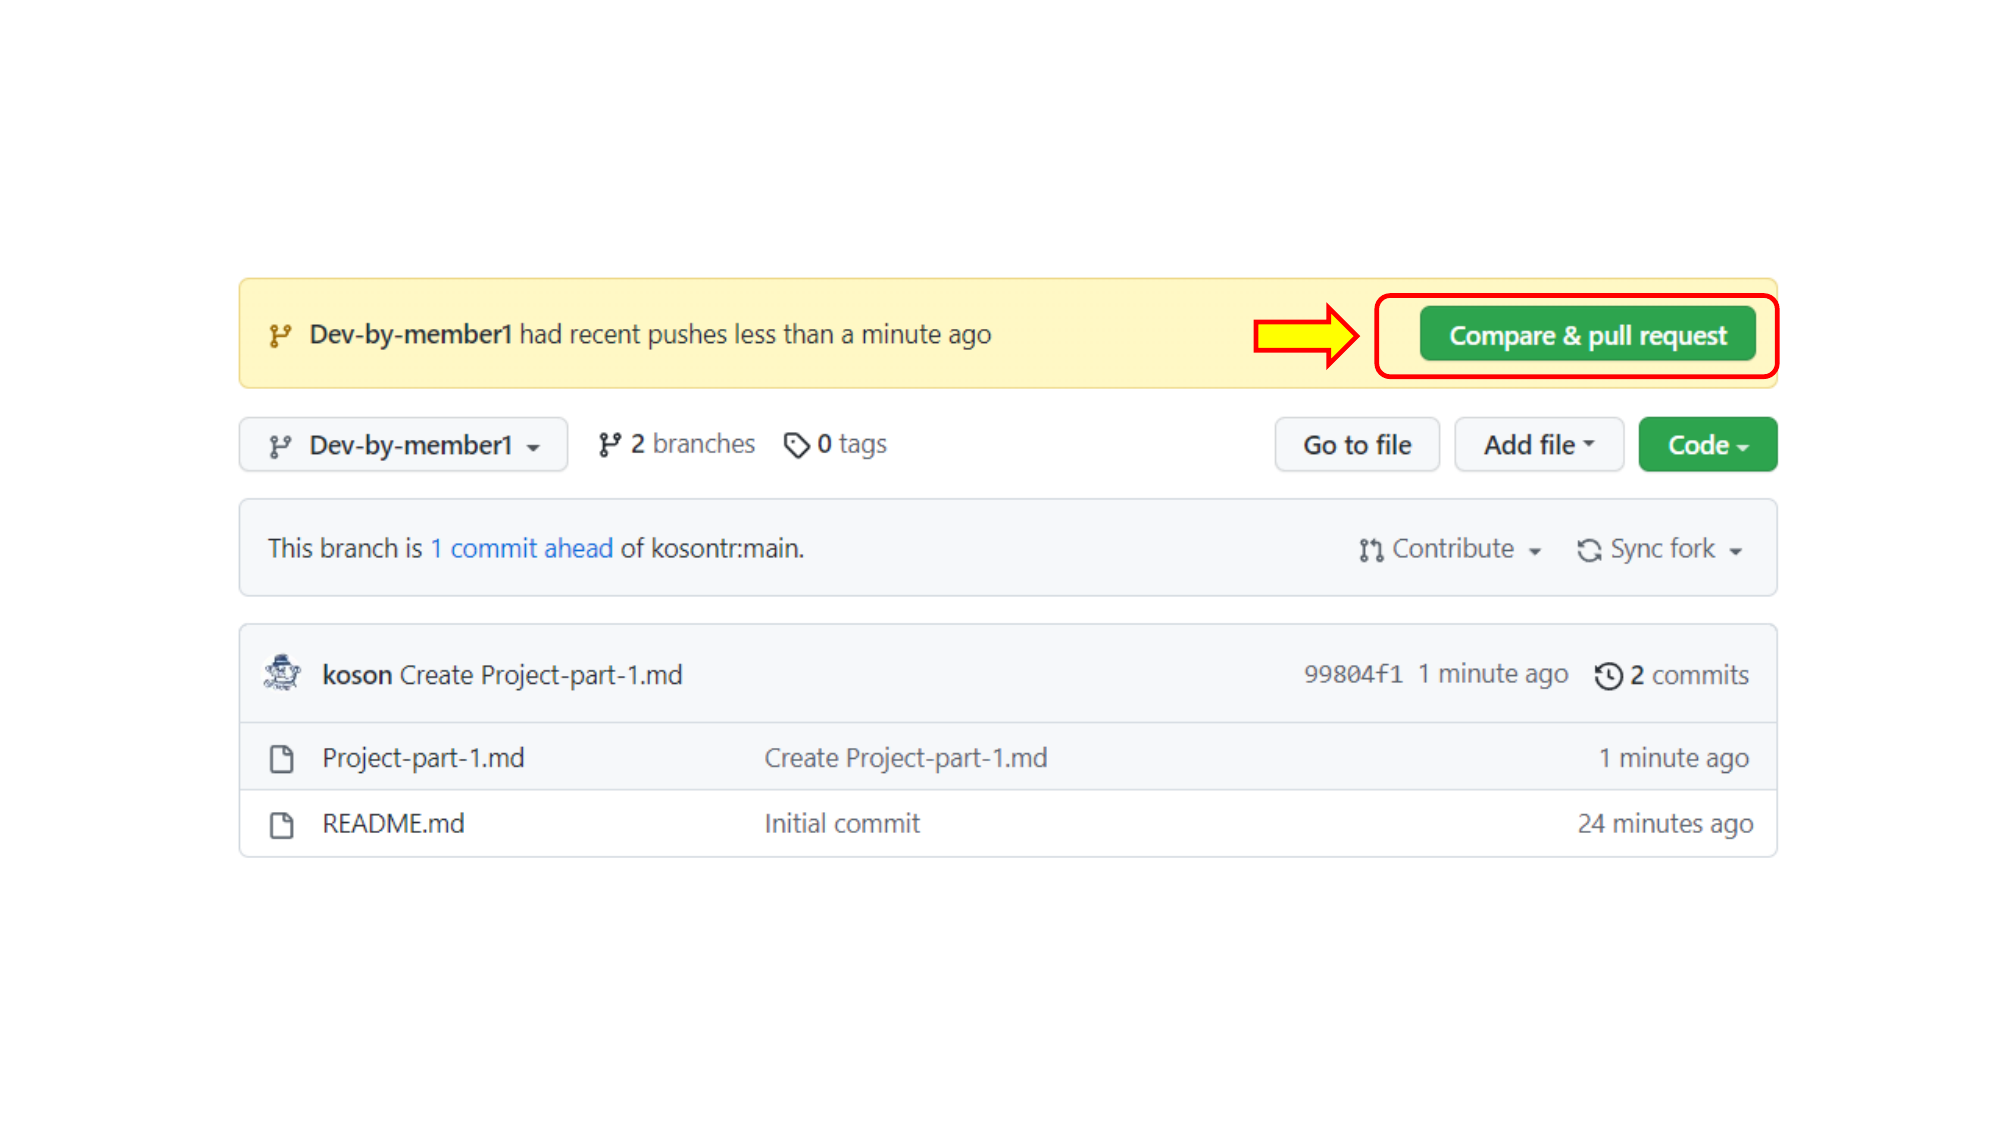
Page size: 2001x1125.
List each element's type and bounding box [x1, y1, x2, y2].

picture [202, 242, 1797, 883]
